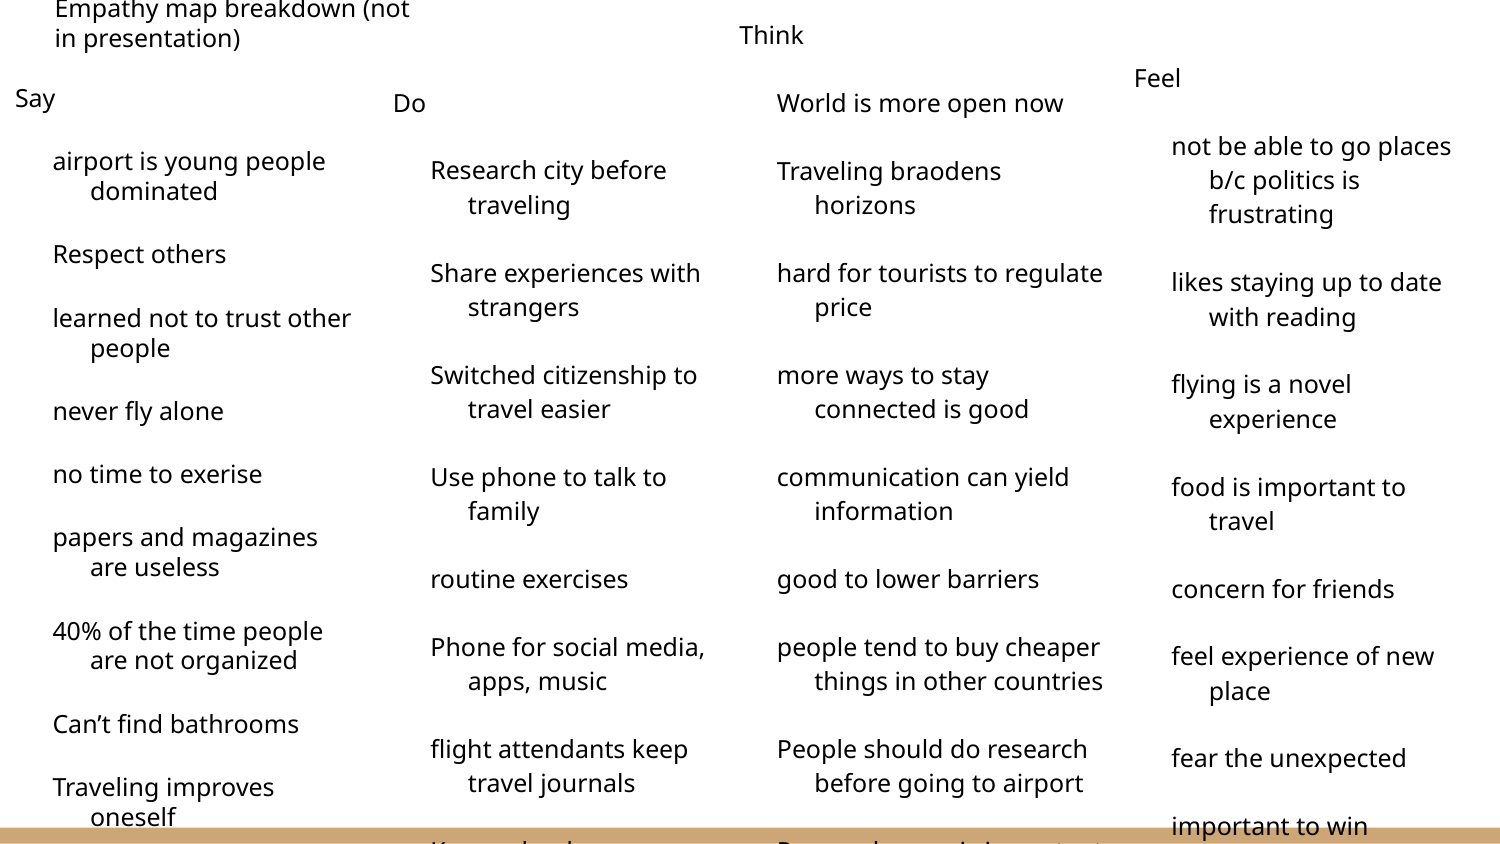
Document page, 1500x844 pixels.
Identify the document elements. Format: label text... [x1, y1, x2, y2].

list Feel not be able to go places b/c politics is frustrating likes staying up to date with reading flying is a novel experience food is important to travel concern for friends feel experience of new place fear the unexpected important to win afraid of lanugage barriers want attention stomach pills are important family is important [1119, 42, 1469, 703]
list Do Research city before traveling Share experiences with strangers Switched citizenship to travel easier Use phone to talk to family routine exercises Phone for social media, apps, music flight attendants keep travel journals Keep calendar on phone Gossip to pass time Sleep on planes Plan around family [378, 67, 728, 728]
list Say airport is young people dominated Respect others learned not to trust other people never fly alone no time to exerise papers and magazines are useless 40% of the time people are not organized Can’t find bathrooms Traveling improves oneself Better early than late Travel alone go nowhere Companions help with different things doesn’t feel safe without weapons [0, 67, 372, 777]
list Think World is more open now Traveling braodens horizons hard for tourists to regulate price more ways to stay connected is good communication can yield information good to lower barriers people tend to buy cheaper things in other countries People should do research before going to airport Personal space is important Meal options are important Airport should have unique meeting place [724, 0, 1119, 682]
title Empathy map breakdown (not in presentation) [39, 14, 435, 68]
